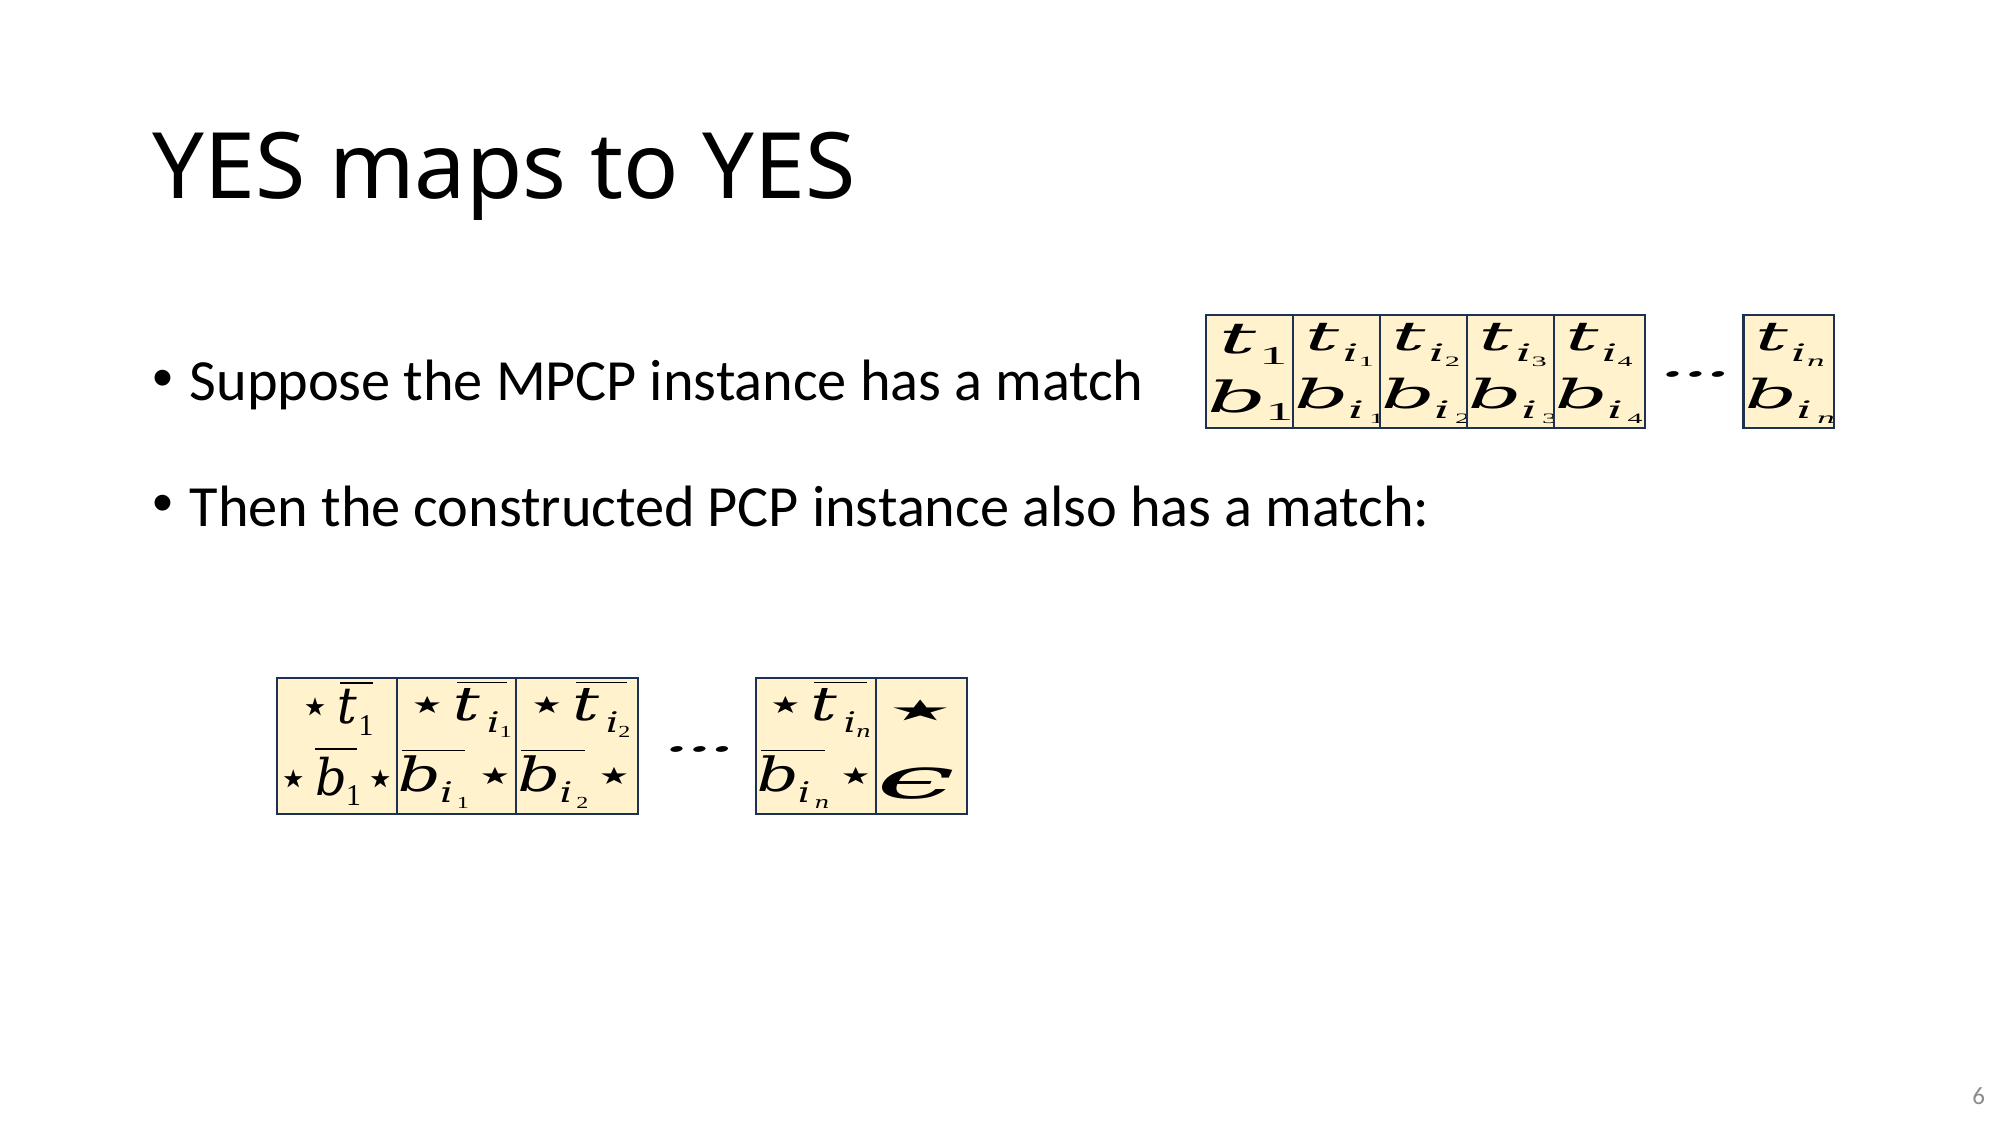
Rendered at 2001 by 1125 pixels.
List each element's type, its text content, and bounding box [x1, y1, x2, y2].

list Suppose the MPCP instance has a match Then the constructed PCP instance also has a match: [137, 299, 1863, 1014]
title YES maps to YES [137, 59, 1863, 278]
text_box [1206, 315, 1834, 428]
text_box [277, 678, 966, 813]
slide_number 6 [1550, 1064, 2000, 1125]
